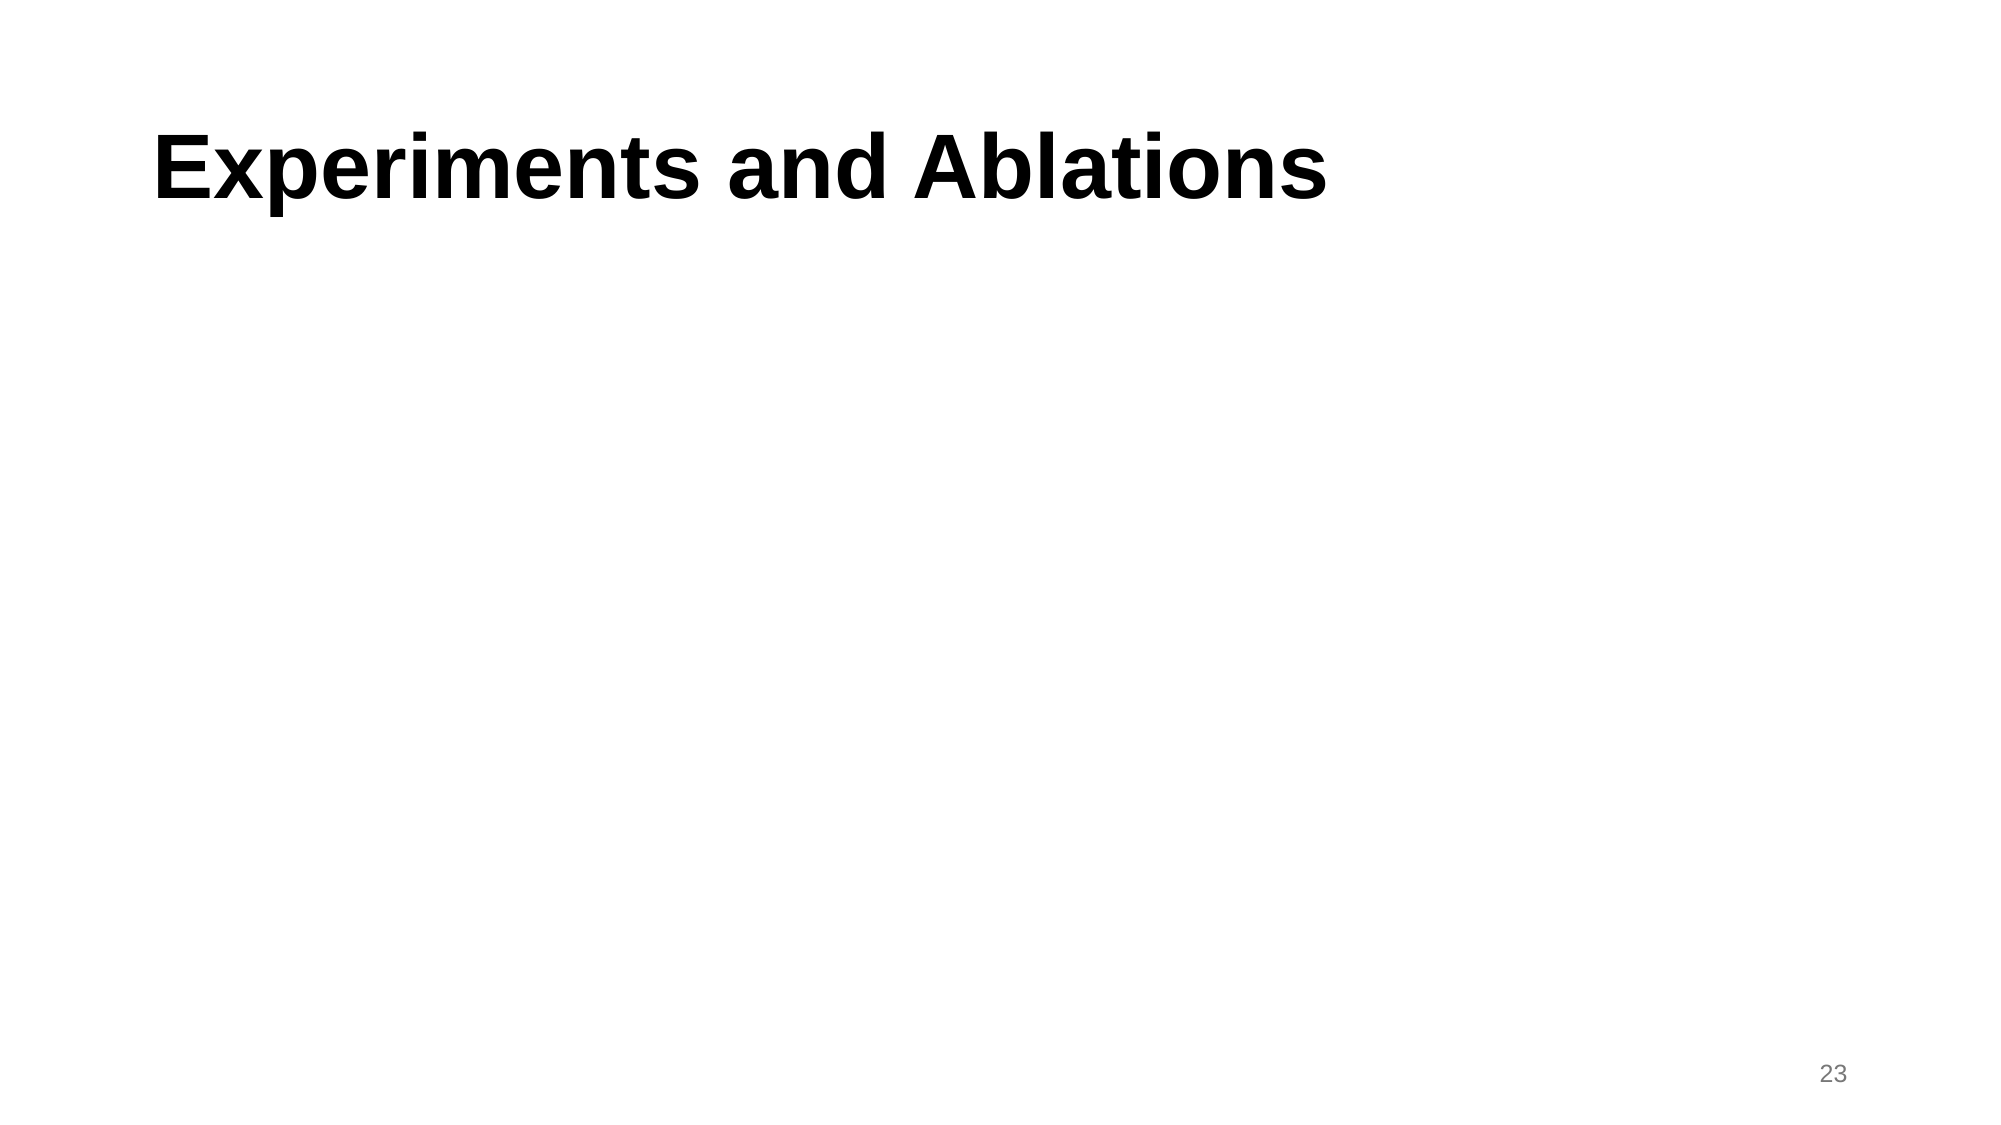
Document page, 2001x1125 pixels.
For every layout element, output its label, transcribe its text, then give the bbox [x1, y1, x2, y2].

slide_number 23 [1412, 1042, 1863, 1103]
title Experiments and Ablations [137, 59, 1863, 278]
